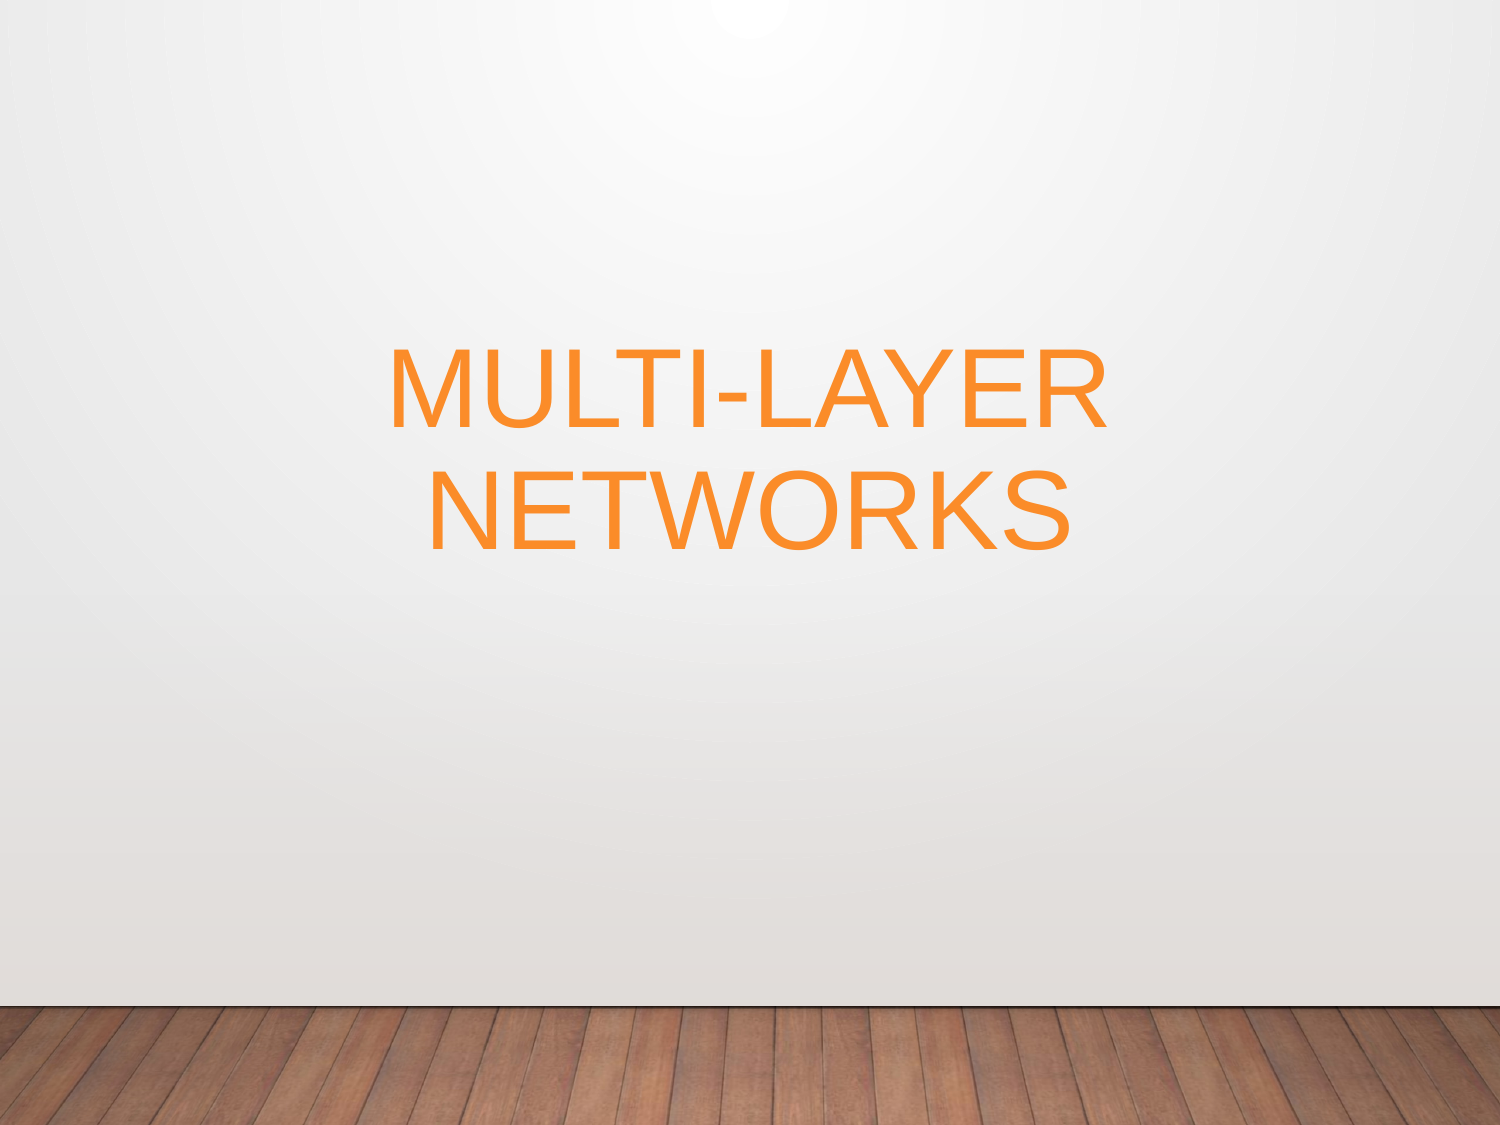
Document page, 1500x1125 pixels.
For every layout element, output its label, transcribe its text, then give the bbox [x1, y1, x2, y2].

picture [0, 1006, 1500, 1125]
title Multi-Layer Networks [236, 130, 1263, 574]
